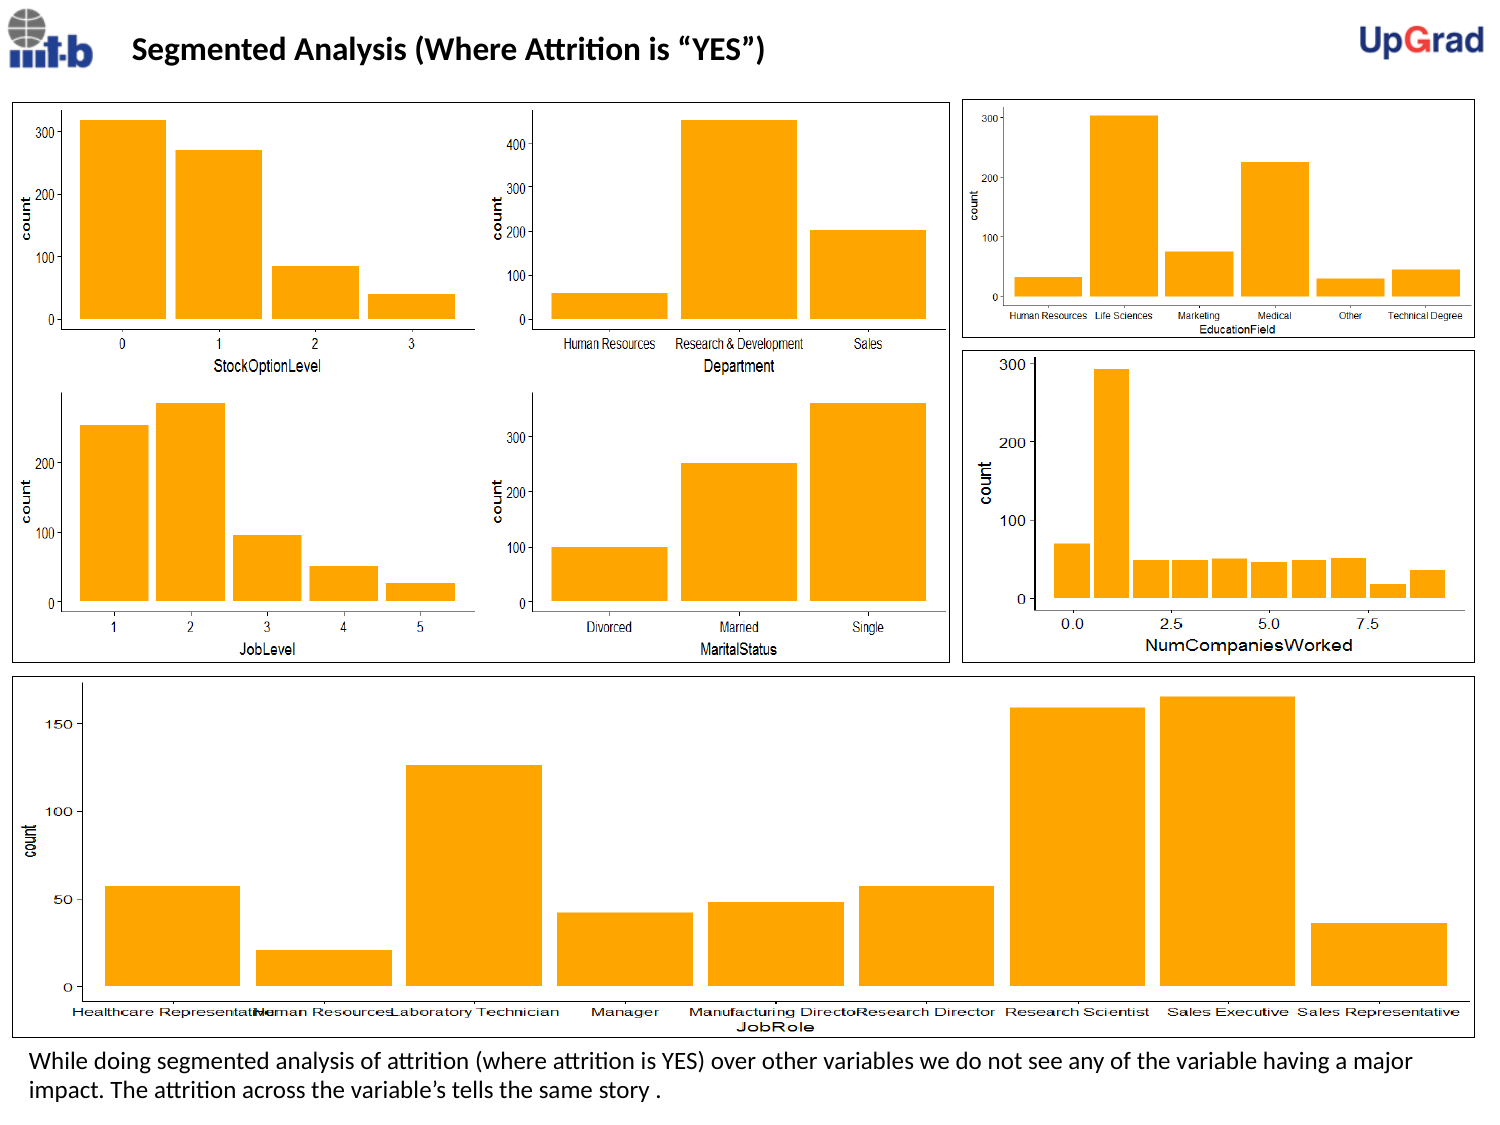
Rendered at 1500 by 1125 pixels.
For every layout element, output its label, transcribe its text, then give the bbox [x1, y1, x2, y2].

picture [962, 349, 1476, 663]
picture [0, 0, 101, 76]
picture [962, 99, 1476, 338]
picture [1357, 19, 1488, 63]
text_box Segmented Analysis (Where Attrition is “YES”) [117, 19, 790, 75]
text_box While doing segmented analysis of attrition (where attrition is YES) over other variables we do not see any of the variable having a major impact. The attrition across the variable’s tells the same story . [14, 1045, 1475, 1112]
picture [12, 676, 1476, 1038]
picture [12, 101, 951, 663]
